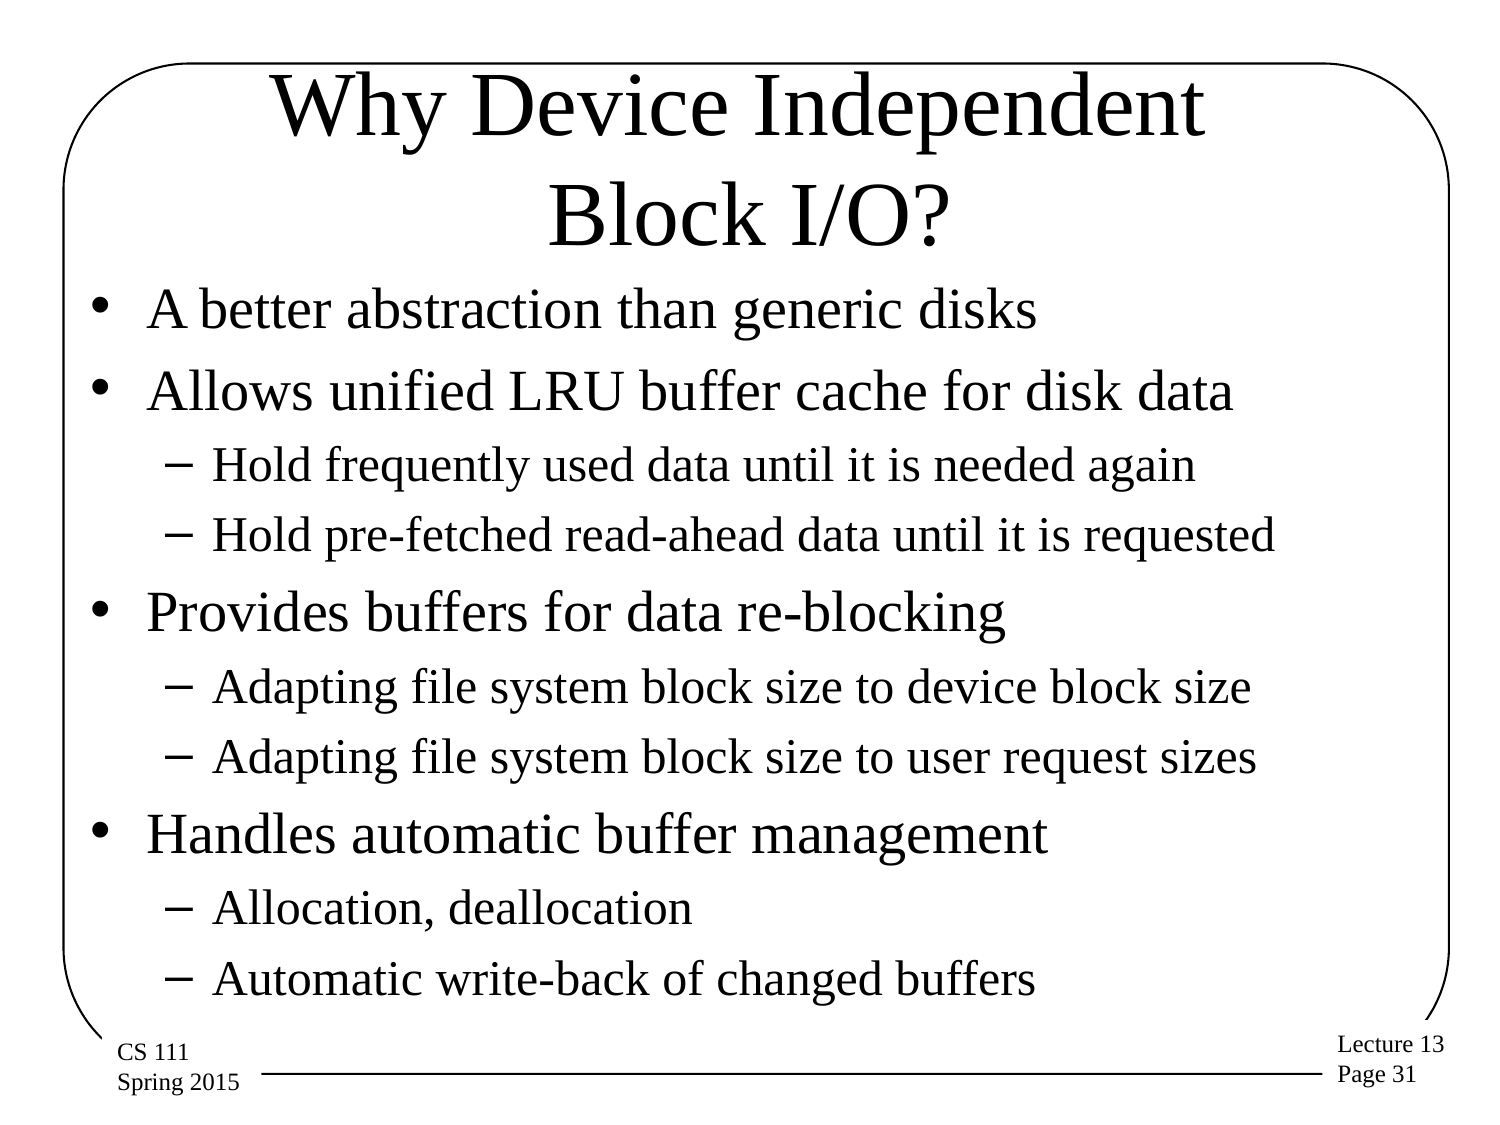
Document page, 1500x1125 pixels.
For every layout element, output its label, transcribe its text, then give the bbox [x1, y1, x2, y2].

title Why Device Independent Block I/O? [74, 59, 1426, 248]
list A better abstraction than generic disks Allows unified LRU buffer cache for disk data Hold frequently used data until it is needed again Hold pre-fetched read-ahead data until it is requested Provides buffers for data re-blocking Adapting file system block size to device block size Adapting file system block size to user request sizes Handles automatic buffer management Allocation, deallocation Automatic write-back of changed buffers [74, 262, 1426, 1006]
